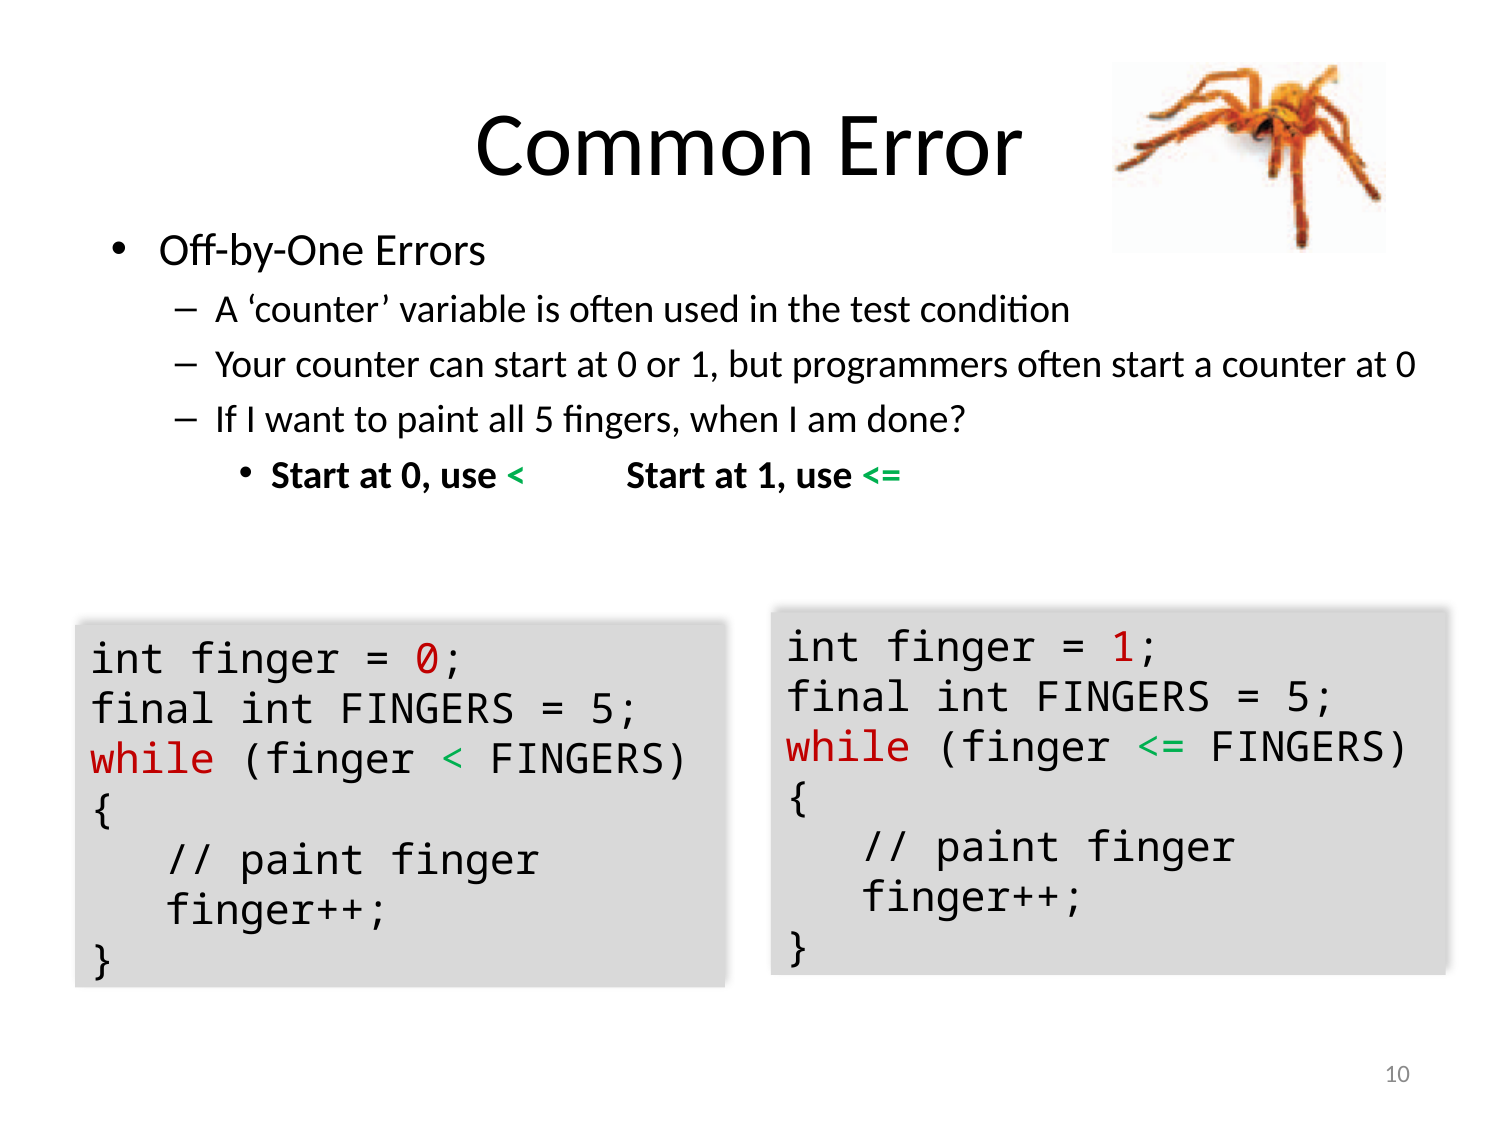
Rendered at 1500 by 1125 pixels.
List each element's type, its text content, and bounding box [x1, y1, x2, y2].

slide_number 10 [1074, 1042, 1425, 1103]
text_box int finger = 0; final int FINGERS = 5; while (finger < FINGERS) { // paint finger finger++; } [75, 624, 725, 988]
picture [1112, 62, 1387, 254]
title Common Error [75, 45, 1425, 233]
text_box int finger = 1; final int FINGERS = 5; while (finger <= FINGERS) { // paint finger finger++; } [770, 612, 1446, 975]
list Off-by-One Errors A ‘counter’ variable is often used in the test condition Your counter can start at 0 or 1, but programmers often start a counter at 0 If I want to paint all 5 fingers, when I am done? Start at 0, use < Start at 1, use <= 0, 1, 2, 3, 4 1, 2, 3, 4, 5 [95, 212, 1446, 955]
